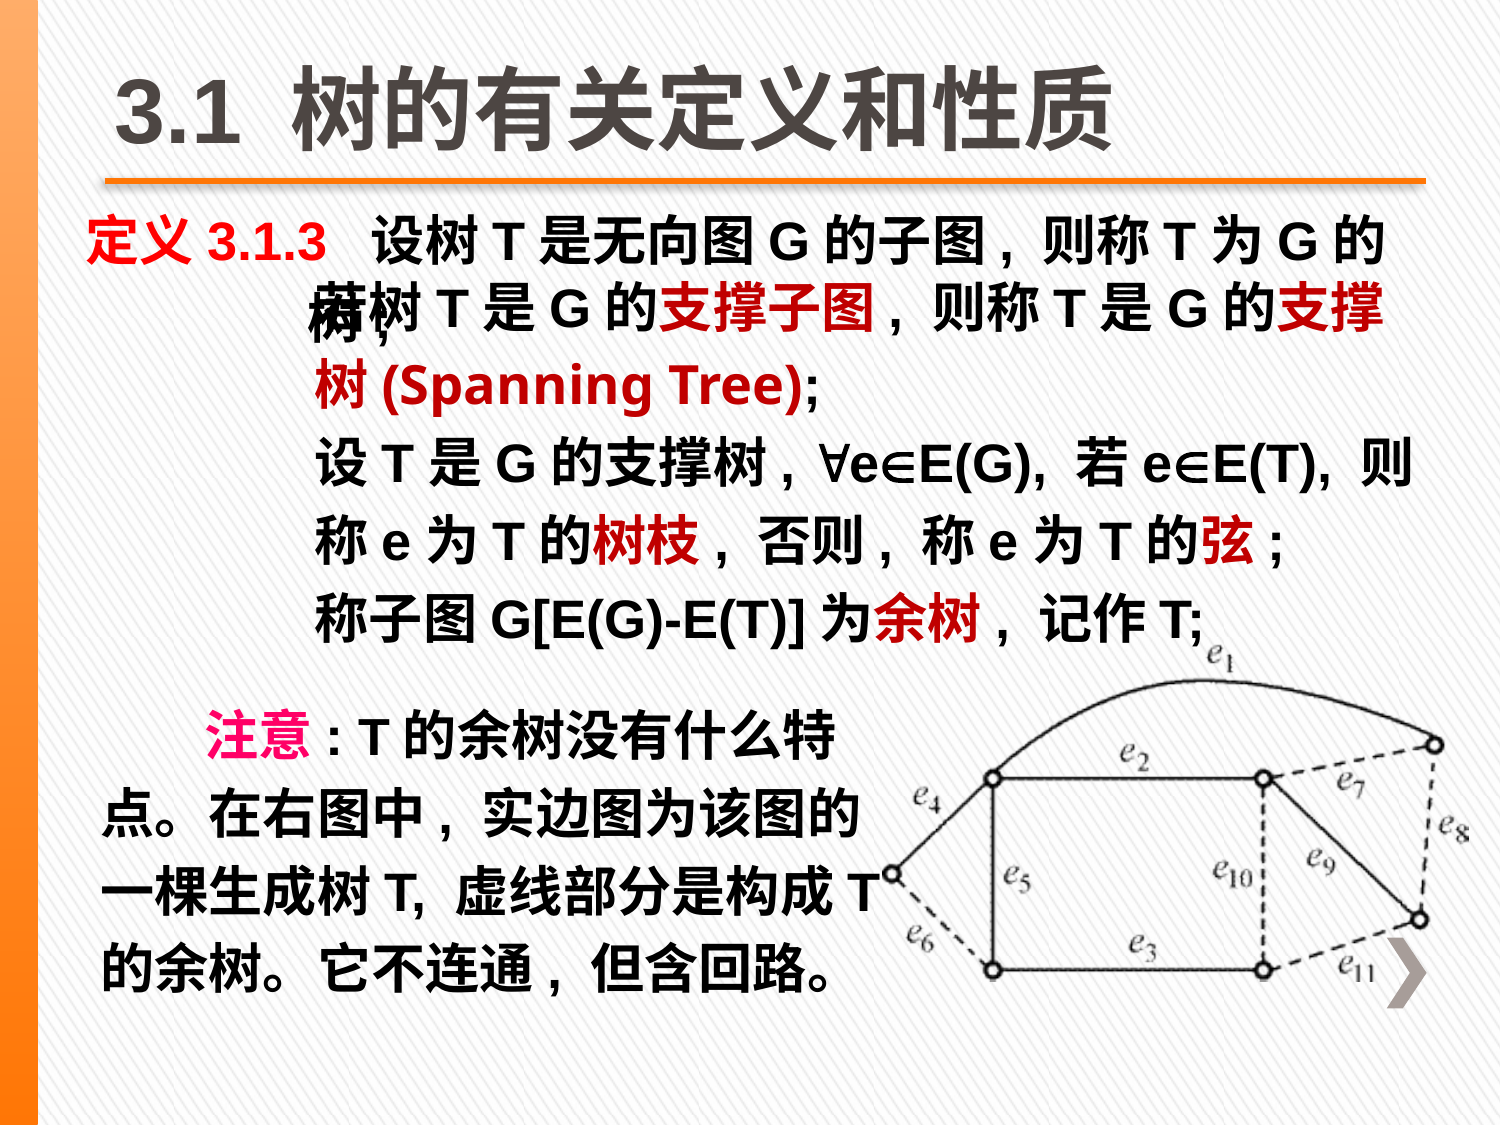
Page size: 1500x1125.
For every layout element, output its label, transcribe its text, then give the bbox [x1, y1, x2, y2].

title 3.1 树的有关定义和性质 [99, 0, 1422, 170]
text_box 定义3.1.3 设树T是无向图G的子图, 则称T为G的树; [85, 193, 1426, 350]
text_box 若树T是G的支撑子图, 则称T是G的支撑树(Spanning Tree); 设T是G的支撑树, eE(G), 若eE(T), 则称e为T的树枝, 否则, 称e为T的弦; 称子图G[E(G)-E(T)]为余树, 记作T; [92, 259, 1433, 650]
picture [882, 643, 1470, 982]
title 第三章 树 [0, 281, 37, 285]
text_box 注意: T的余树没有什么特点。在右图中, 实边图为该图的一棵生成树T, 虚线部分是构成T的余树。它不连通, 但含回路。 [100, 687, 883, 1000]
